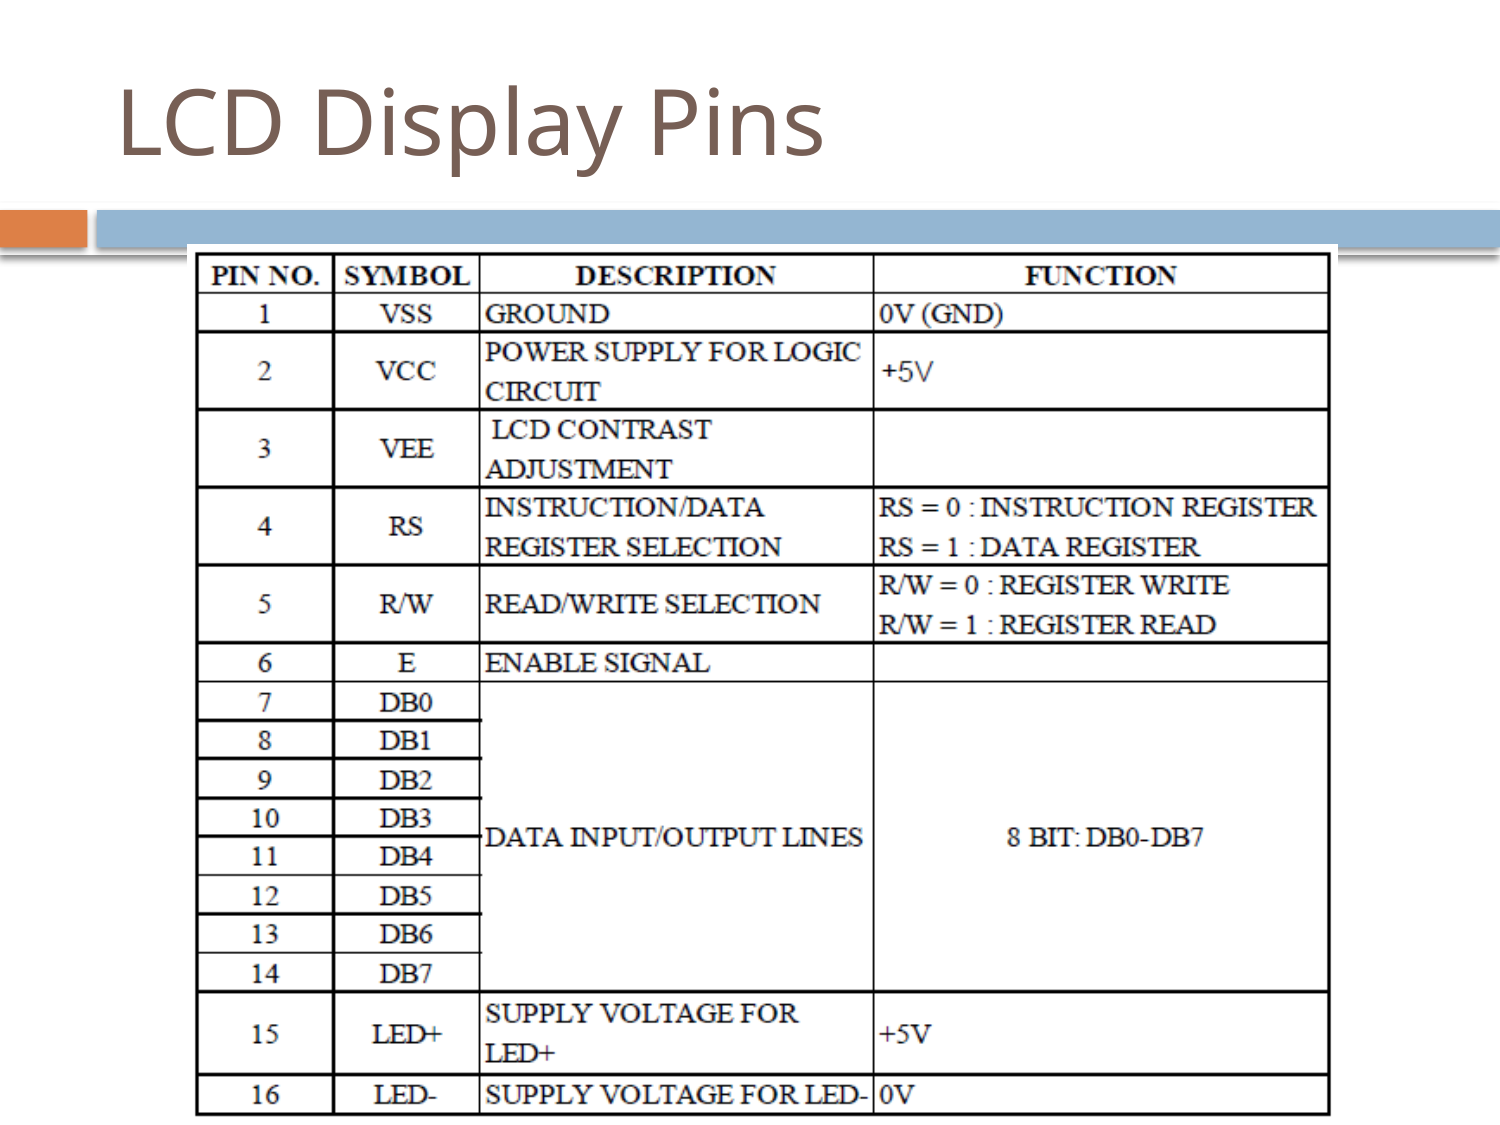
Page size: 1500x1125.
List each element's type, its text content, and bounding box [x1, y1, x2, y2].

title LCD Display Pins [100, 37, 1438, 200]
picture [187, 244, 1338, 1125]
